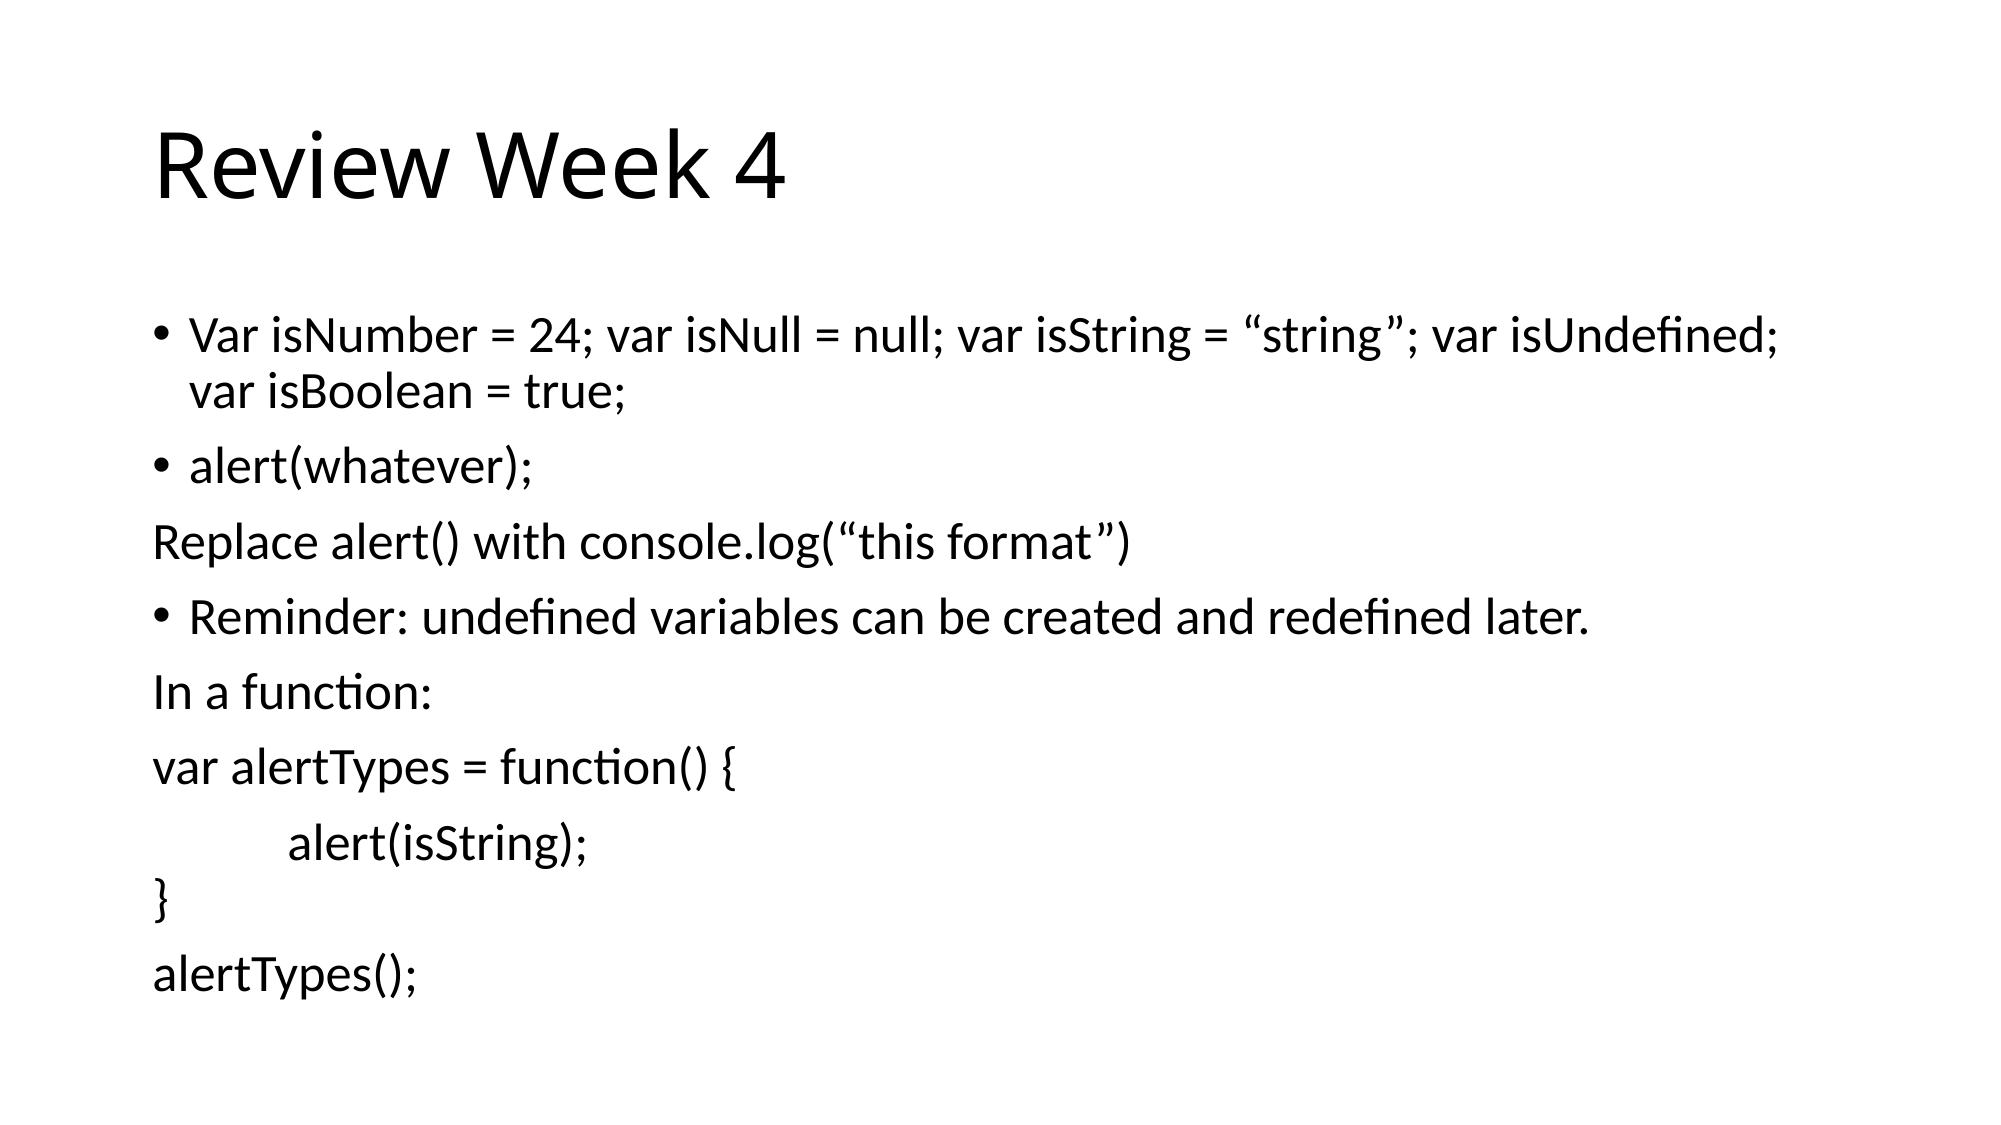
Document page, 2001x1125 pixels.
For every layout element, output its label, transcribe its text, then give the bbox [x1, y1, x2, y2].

list Var isNumber = 24; var isNull = null; var isString = “string”; var isUndefined; var isBoolean = true; alert(whatever); Replace alert() with console.log(“this format”) Reminder: undefined variables can be created and redefined later. In a function: var alertTypes = function() { alert(isString); } alertTypes(); [137, 299, 1863, 1014]
title Review Week 4 [137, 59, 1863, 278]
